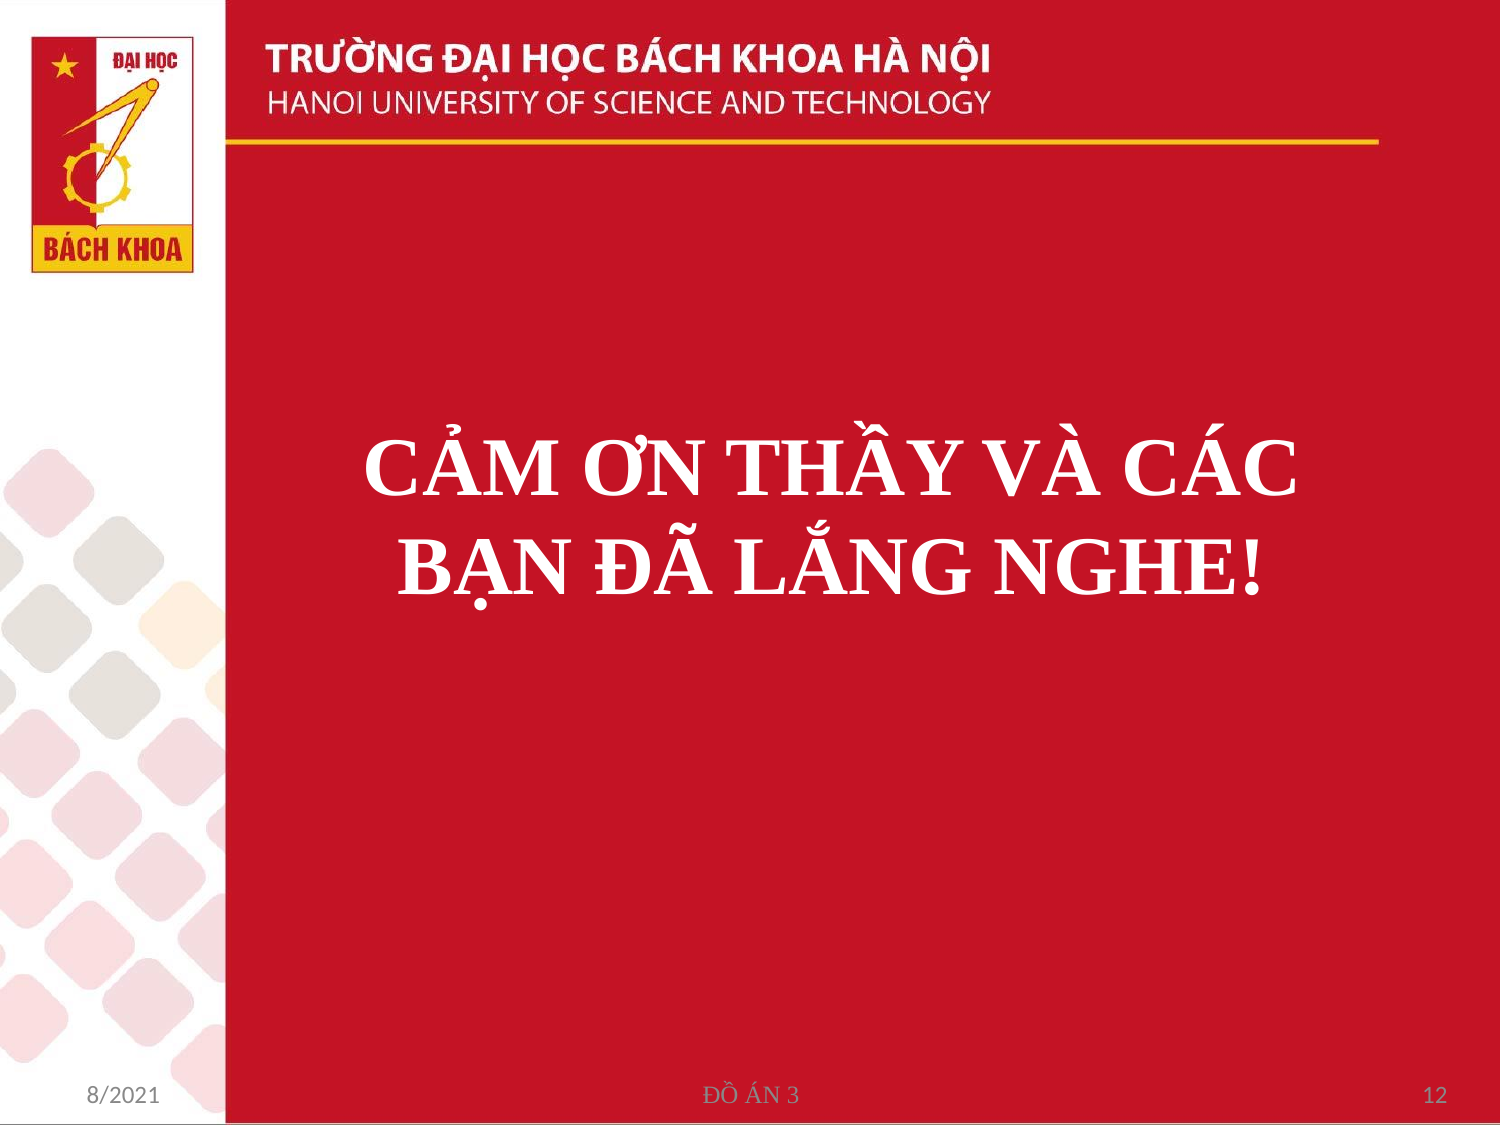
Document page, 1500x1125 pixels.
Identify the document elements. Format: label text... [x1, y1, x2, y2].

title CẢM ƠN THẦY VÀ CÁC BẠN ĐÃ LẮNG NGHE! [287, 409, 1375, 612]
footer ĐỒ ÁN 3 [643, 1082, 856, 1125]
slide_number 8/2021 [50, 1082, 195, 1125]
slide_number 12 [1415, 1082, 1454, 1125]
text_box [0, 0, 1500, 1125]
